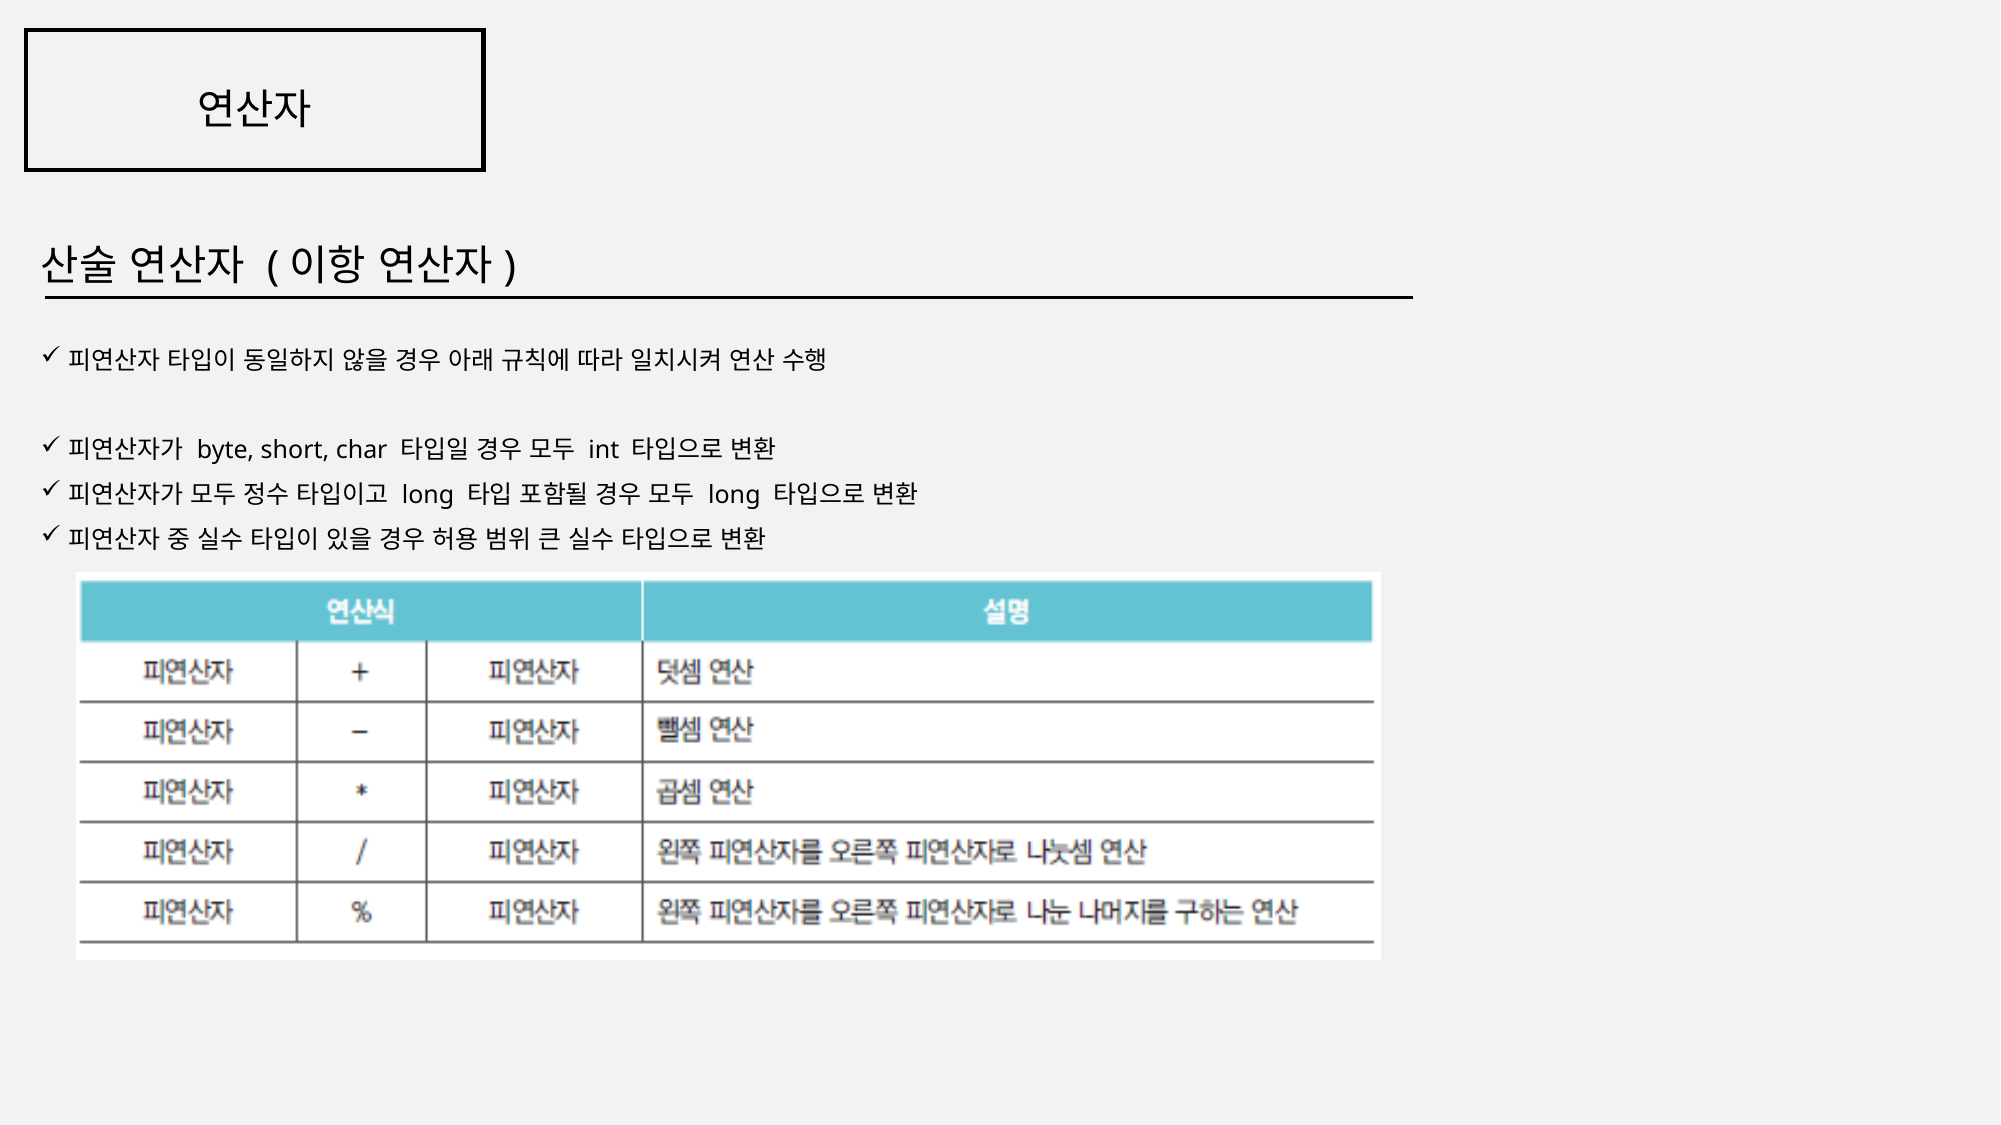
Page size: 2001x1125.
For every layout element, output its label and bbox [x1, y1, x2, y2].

text_box [26, 29, 484, 171]
text_box [26, 231, 1444, 559]
picture [76, 572, 1381, 960]
